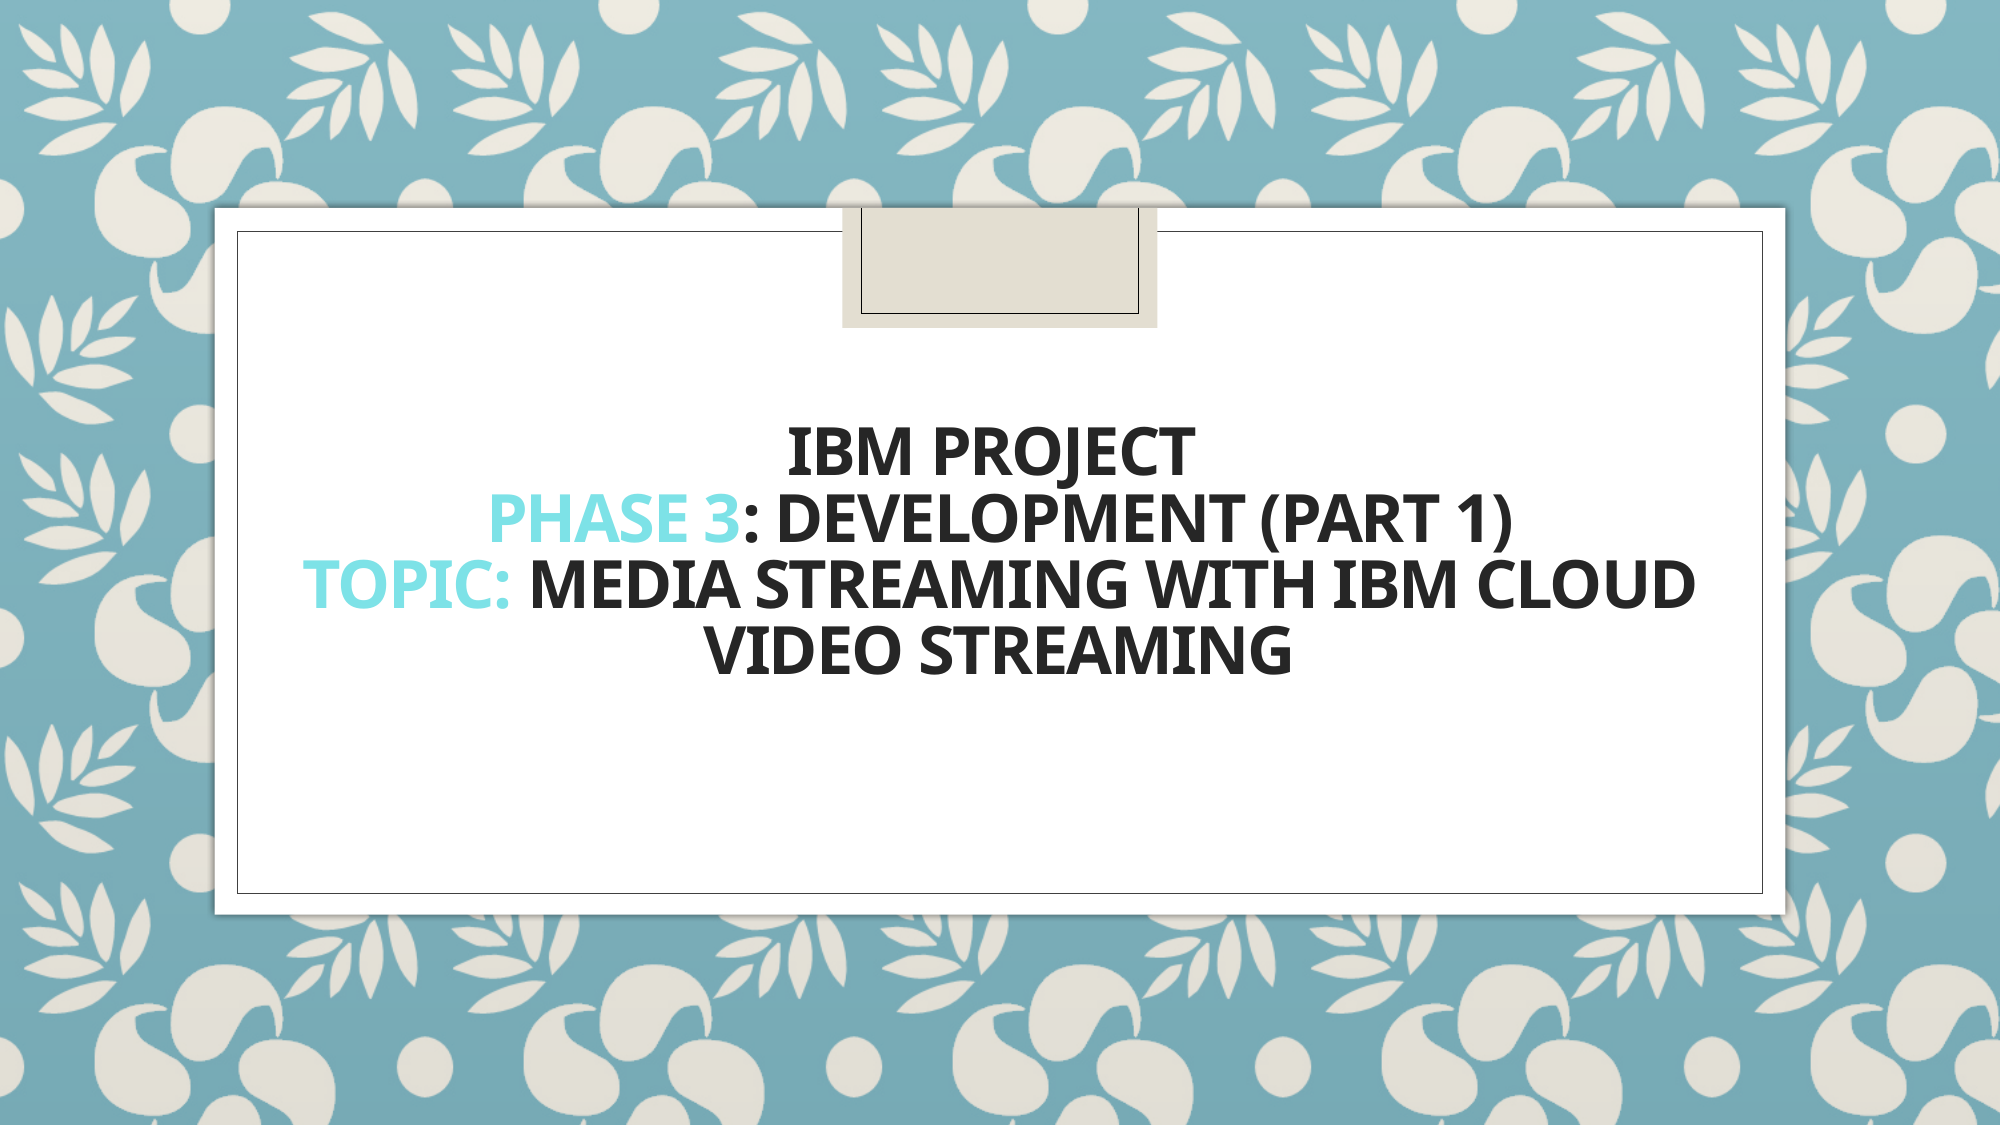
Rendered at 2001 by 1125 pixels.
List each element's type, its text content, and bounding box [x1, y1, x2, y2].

title IBM project Phase 3: development (part 1) Topic: media streaming with IBM cloud video streaming [256, 343, 1744, 769]
